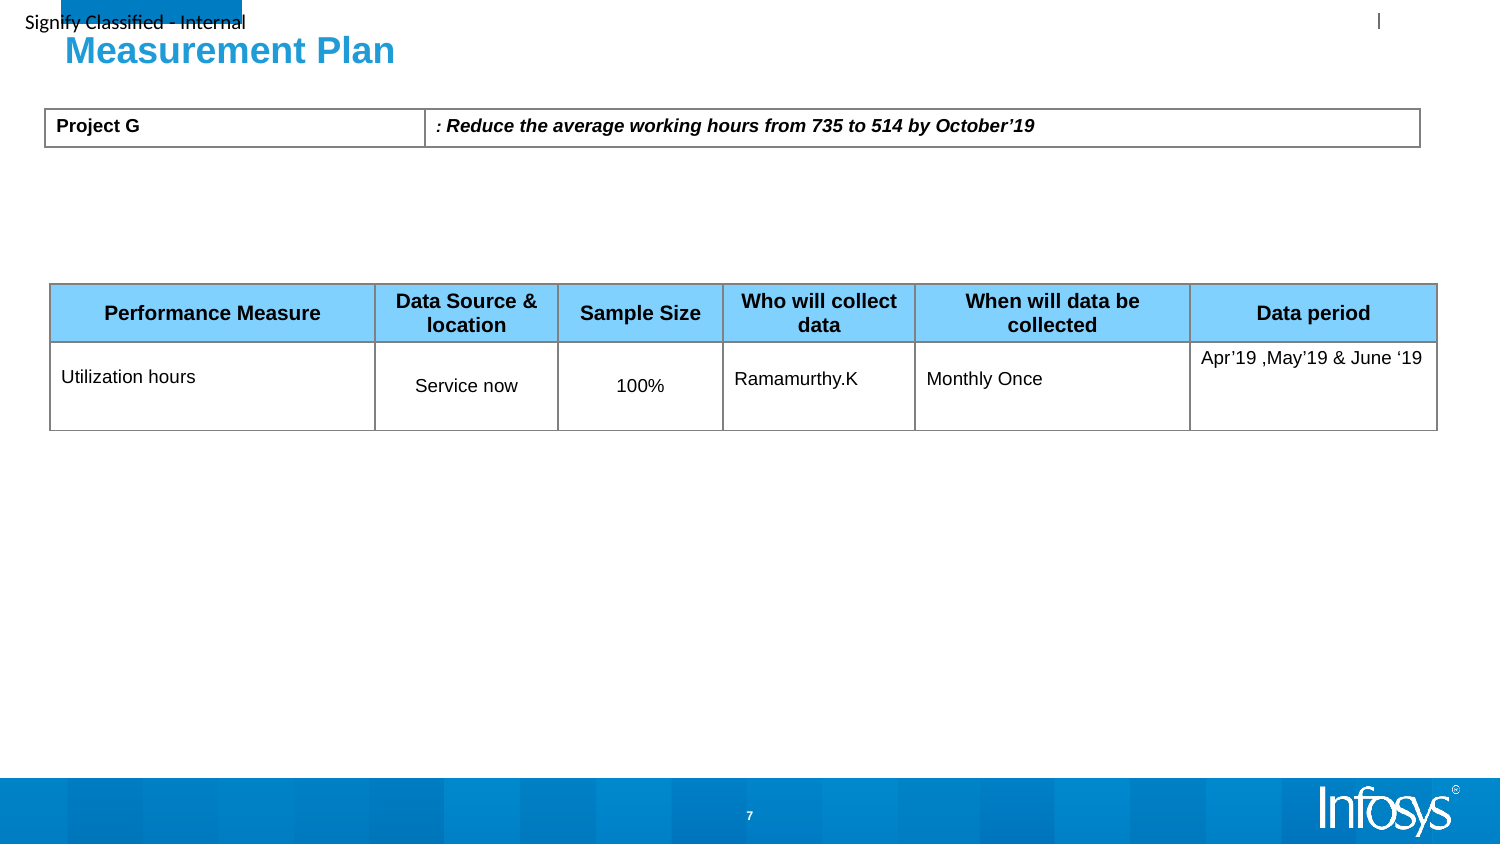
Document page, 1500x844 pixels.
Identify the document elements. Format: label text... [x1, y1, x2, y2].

table_cell Utilization hours [51, 343, 374, 430]
picture [0, 768, 1500, 844]
table_header Sample Size [559, 285, 722, 341]
table_cell Apr’19 ,May’19 & June ‘19 [1191, 343, 1436, 430]
table_cell Service now [376, 343, 557, 430]
slide_number 7 [743, 805, 757, 827]
text_box Measurement Plan [50, 18, 836, 79]
table_header Data period [1191, 285, 1436, 341]
table_header : Reduce the average working hours from 735 to 514 by October’19 [426, 110, 1419, 146]
table_header Who will collect data [724, 285, 914, 341]
table_cell Ramamurthy.K [724, 343, 914, 430]
table_header When will data be collected [916, 285, 1189, 341]
table_header Data Source & location [376, 285, 557, 341]
table_cell 100% [559, 343, 722, 430]
table_header Performance Measure [51, 285, 374, 341]
table_header Project G [46, 110, 424, 146]
table_cell Monthly Once [916, 343, 1189, 430]
